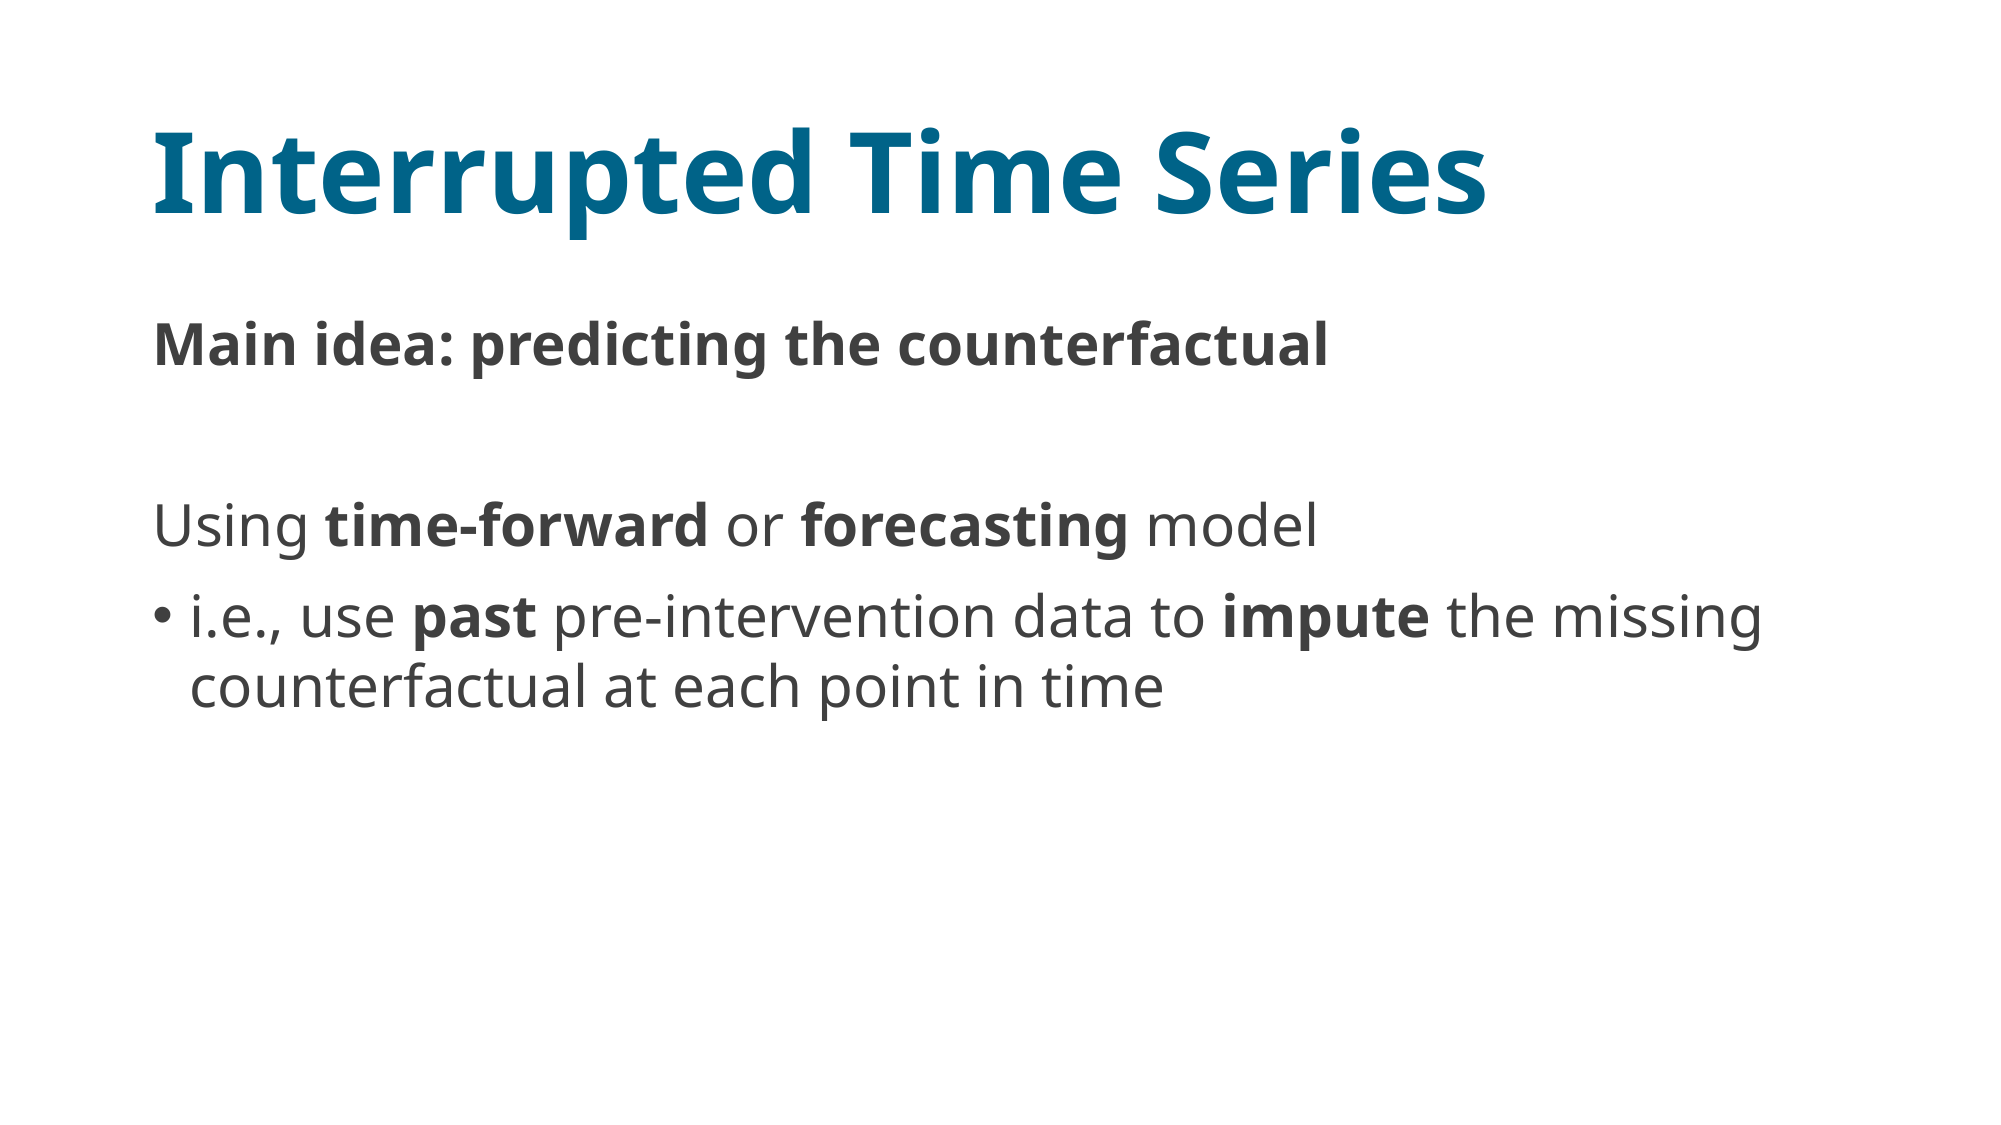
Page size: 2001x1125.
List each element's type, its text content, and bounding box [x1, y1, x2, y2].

list Main idea: predicting the counterfactual Using time-forward or forecasting model i.e., use past pre-intervention data to impute the missing counterfactual at each point in time [137, 299, 1863, 1066]
title Interrupted Time Series [137, 59, 1863, 278]
